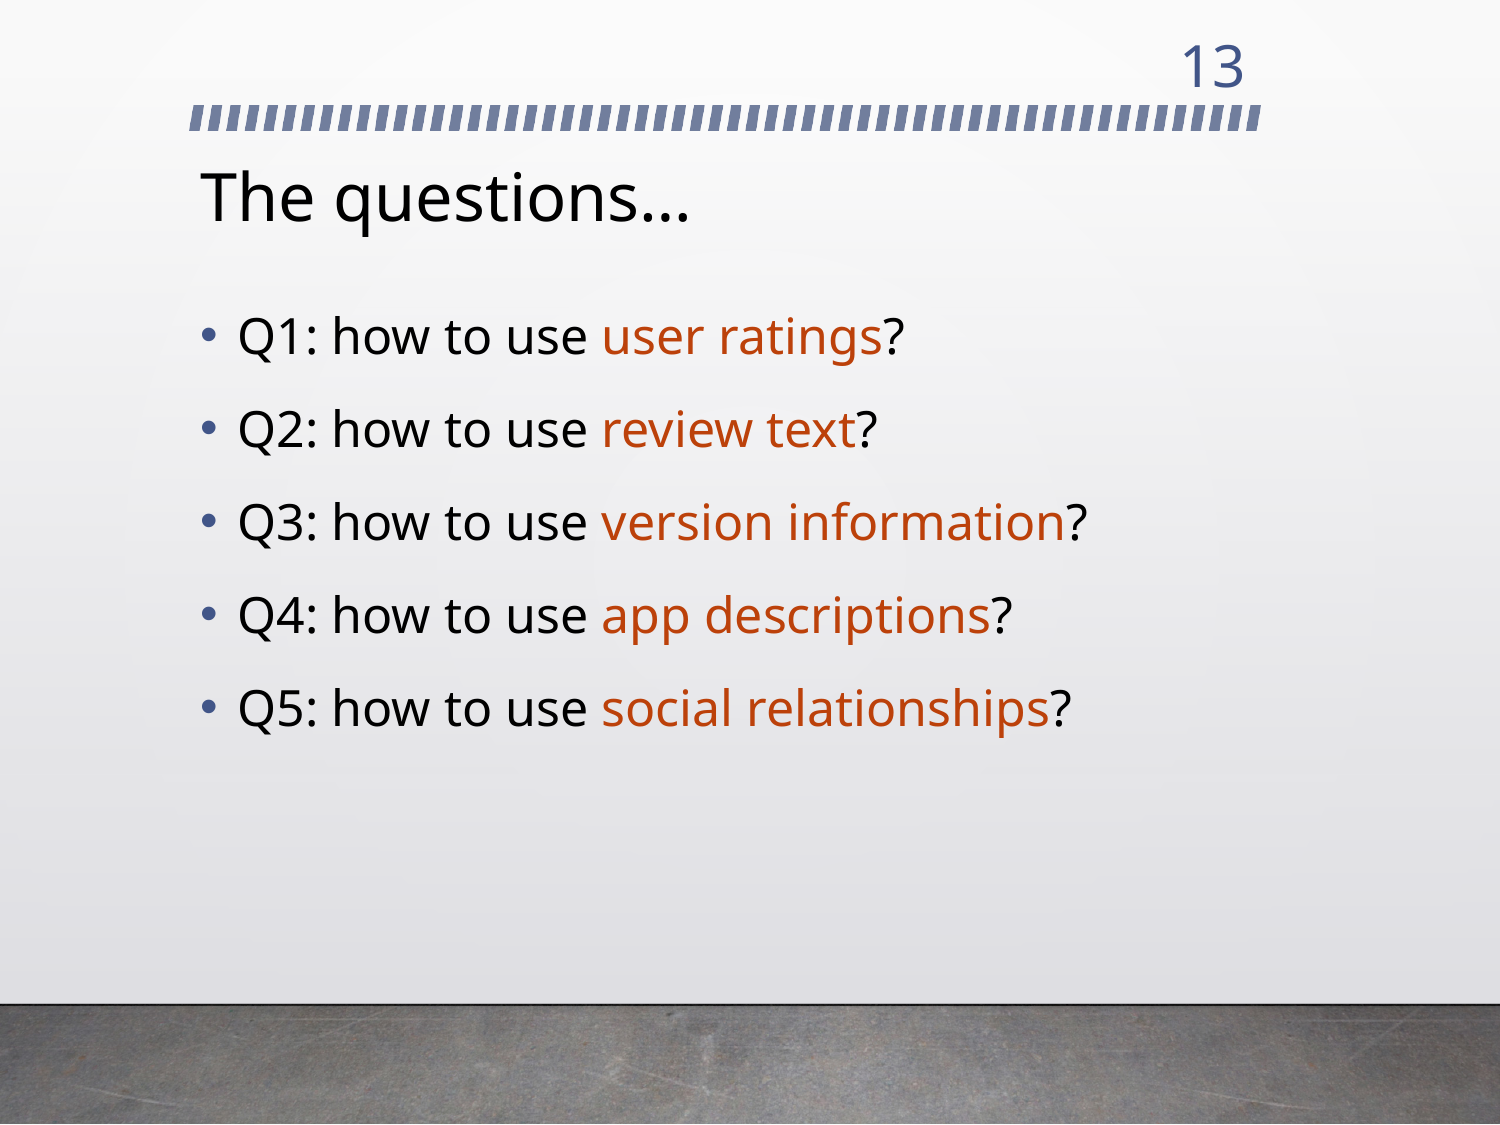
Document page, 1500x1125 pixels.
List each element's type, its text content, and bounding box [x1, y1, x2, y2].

picture [0, 1004, 1500, 1124]
title The questions… [185, 156, 1264, 285]
list Q1: how to use user ratings? Q2: how to use review text? Q3: how to use version information? Q4: how to use app descriptions? Q5: how to use social relationships? [185, 285, 1264, 895]
slide_number 13 [1130, 21, 1262, 105]
